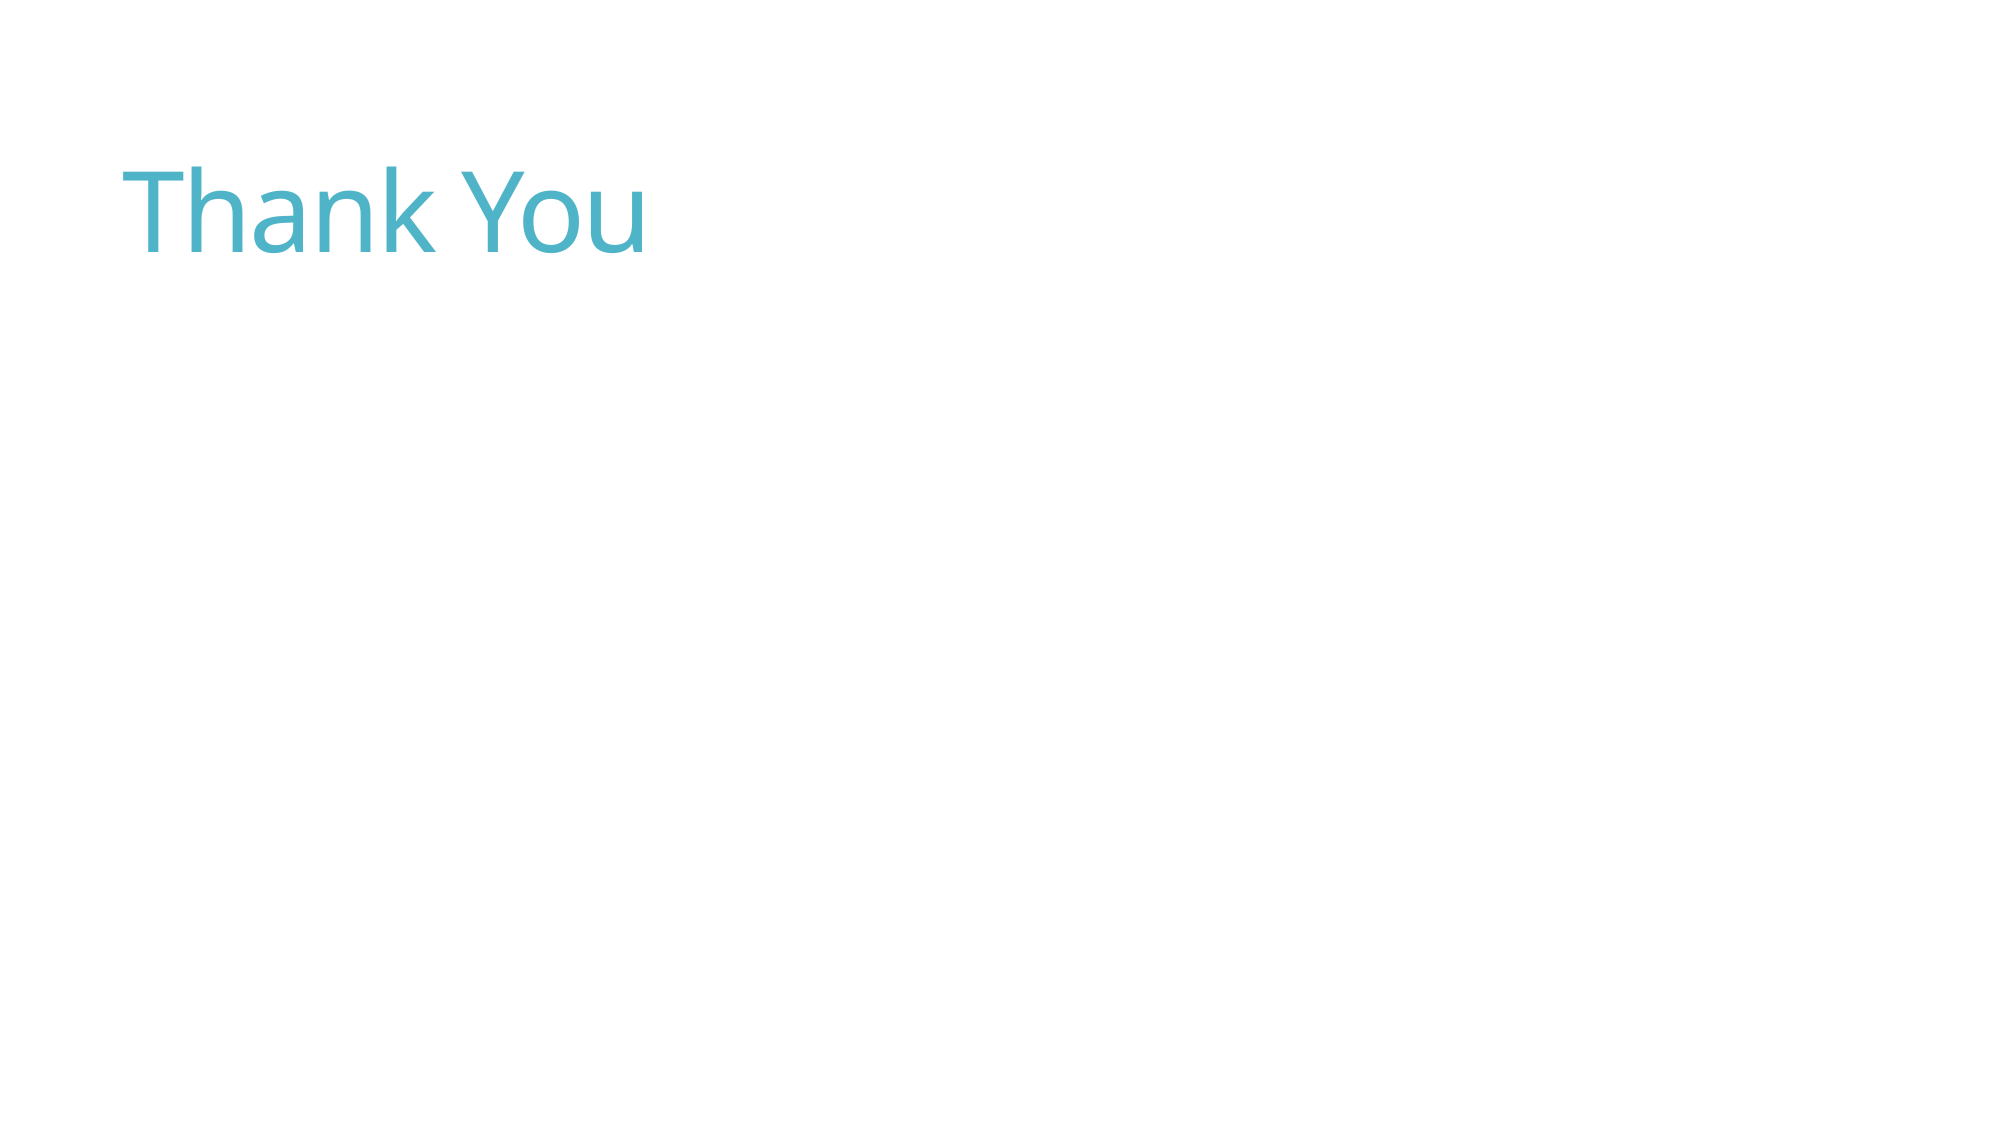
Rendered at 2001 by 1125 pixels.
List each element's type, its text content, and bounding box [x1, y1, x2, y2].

title Thank You [107, 81, 1875, 354]
